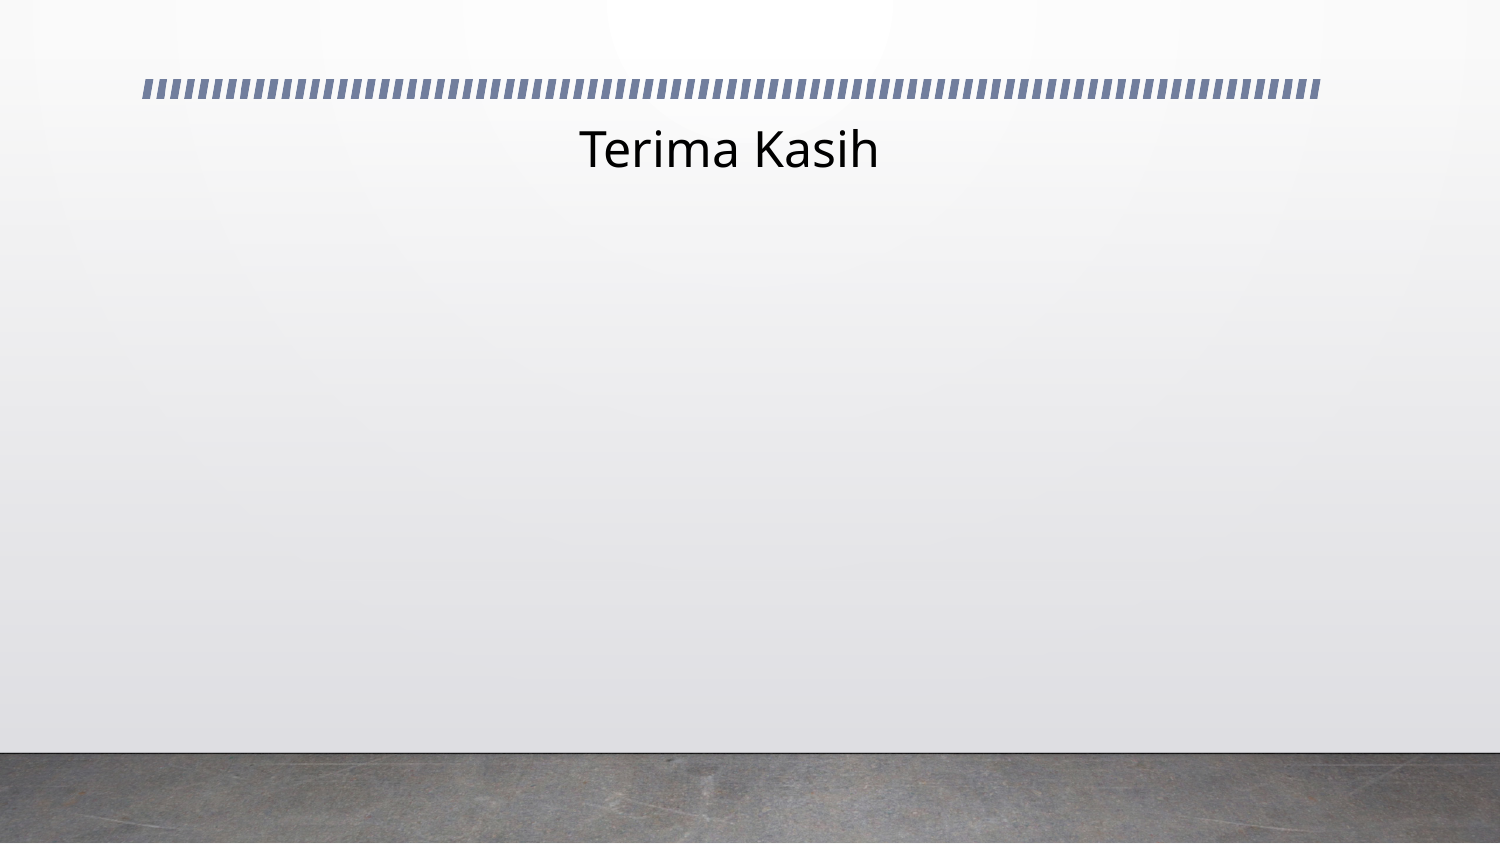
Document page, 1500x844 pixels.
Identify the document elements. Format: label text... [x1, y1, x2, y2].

picture [0, 753, 1500, 843]
title Terima Kasih [139, 117, 1321, 247]
